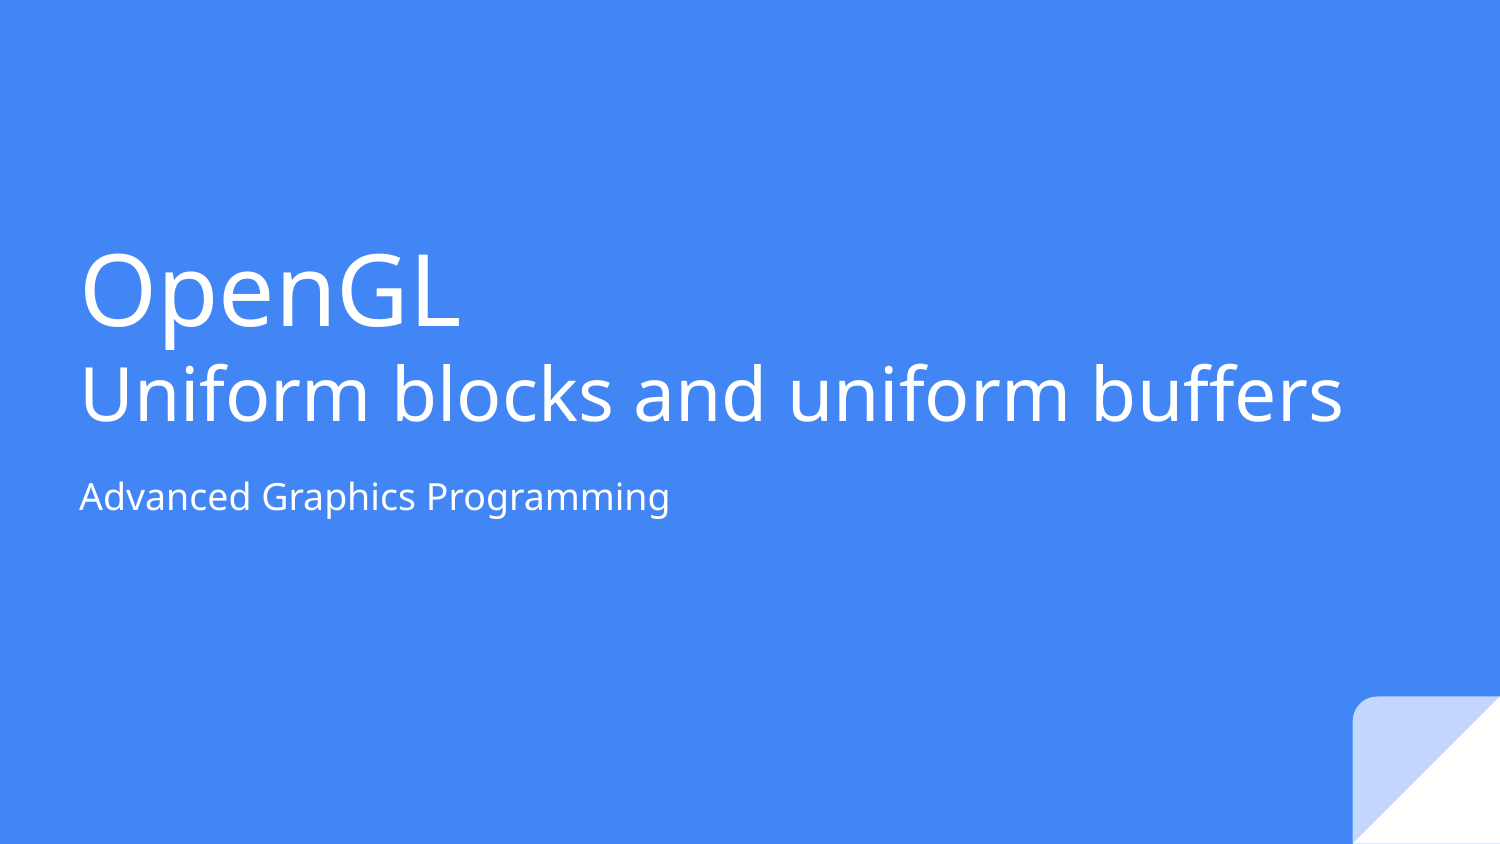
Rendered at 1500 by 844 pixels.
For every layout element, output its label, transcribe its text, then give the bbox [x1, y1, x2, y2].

subtitle Advanced Graphics Programming [64, 457, 1413, 529]
title OpenGL Uniform blocks and uniform buffers [64, 298, 1413, 452]
